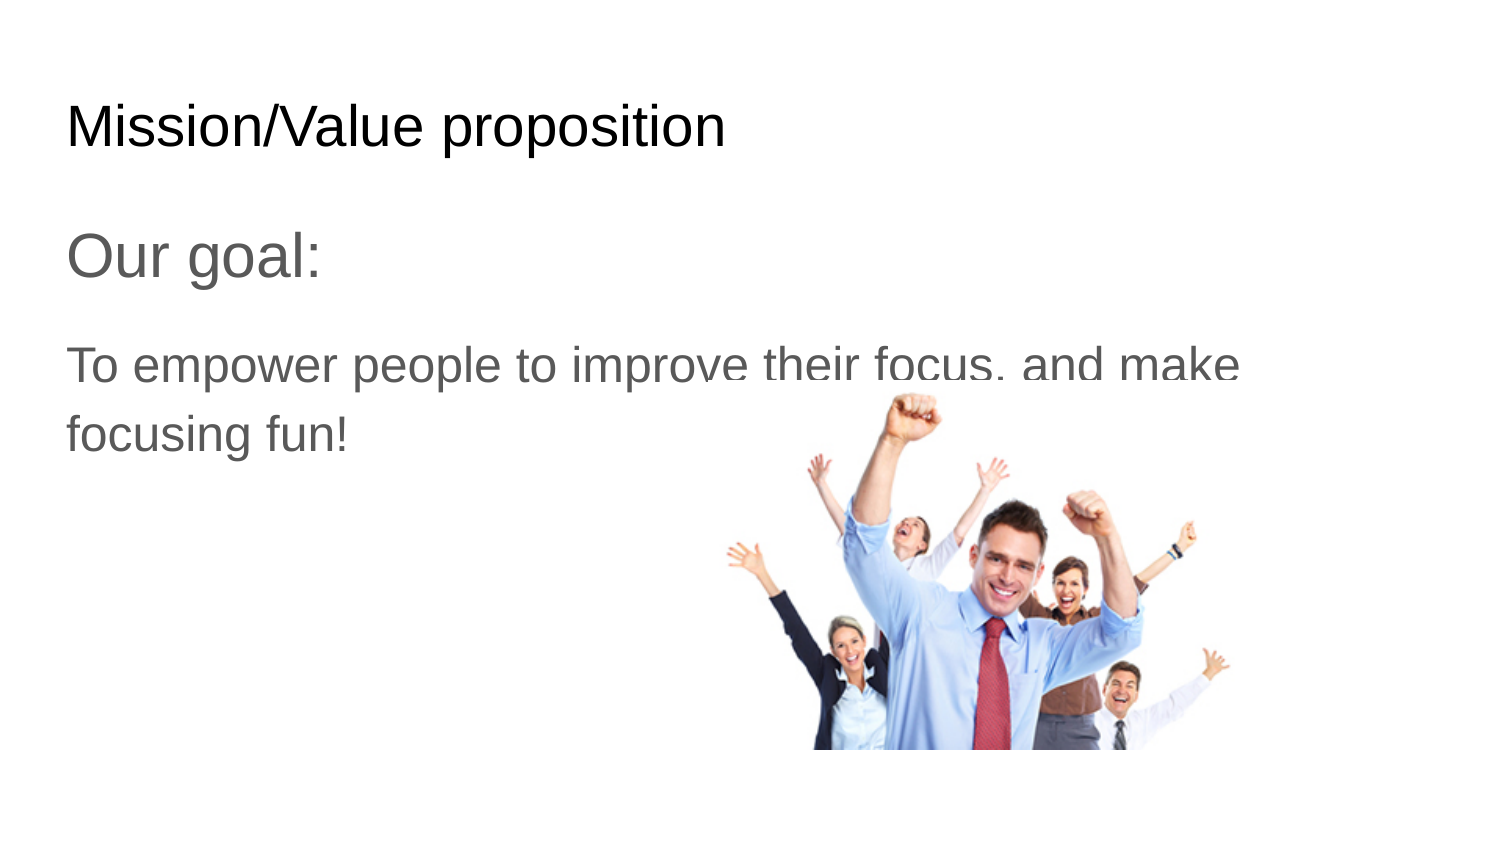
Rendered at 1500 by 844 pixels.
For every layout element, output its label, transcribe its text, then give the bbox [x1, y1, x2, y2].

list Our goal: To empower people to improve their focus, and make focusing fun! [51, 189, 1449, 750]
title Mission/Value proposition [51, 72, 1449, 167]
picture [708, 380, 1256, 750]
